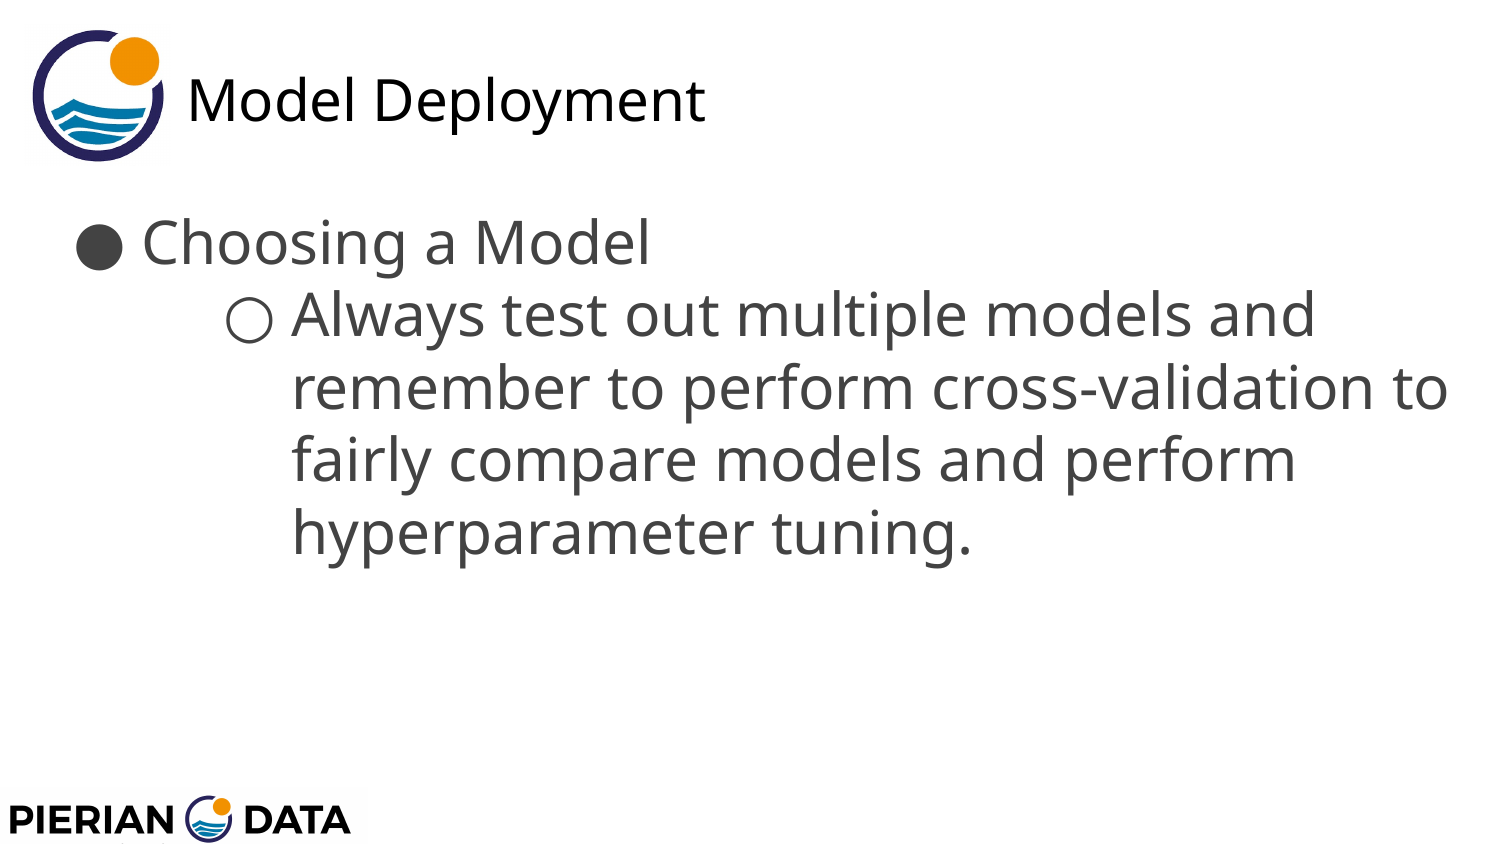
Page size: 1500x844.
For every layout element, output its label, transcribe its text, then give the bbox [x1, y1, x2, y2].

picture [24, 24, 172, 167]
picture [0, 787, 368, 844]
list Choosing a Model Always test out multiple models and remember to perform cross-validation to fairly compare models and perform hyperparameter tuning. [51, 189, 1476, 750]
title Model Deployment [176, 48, 1449, 143]
